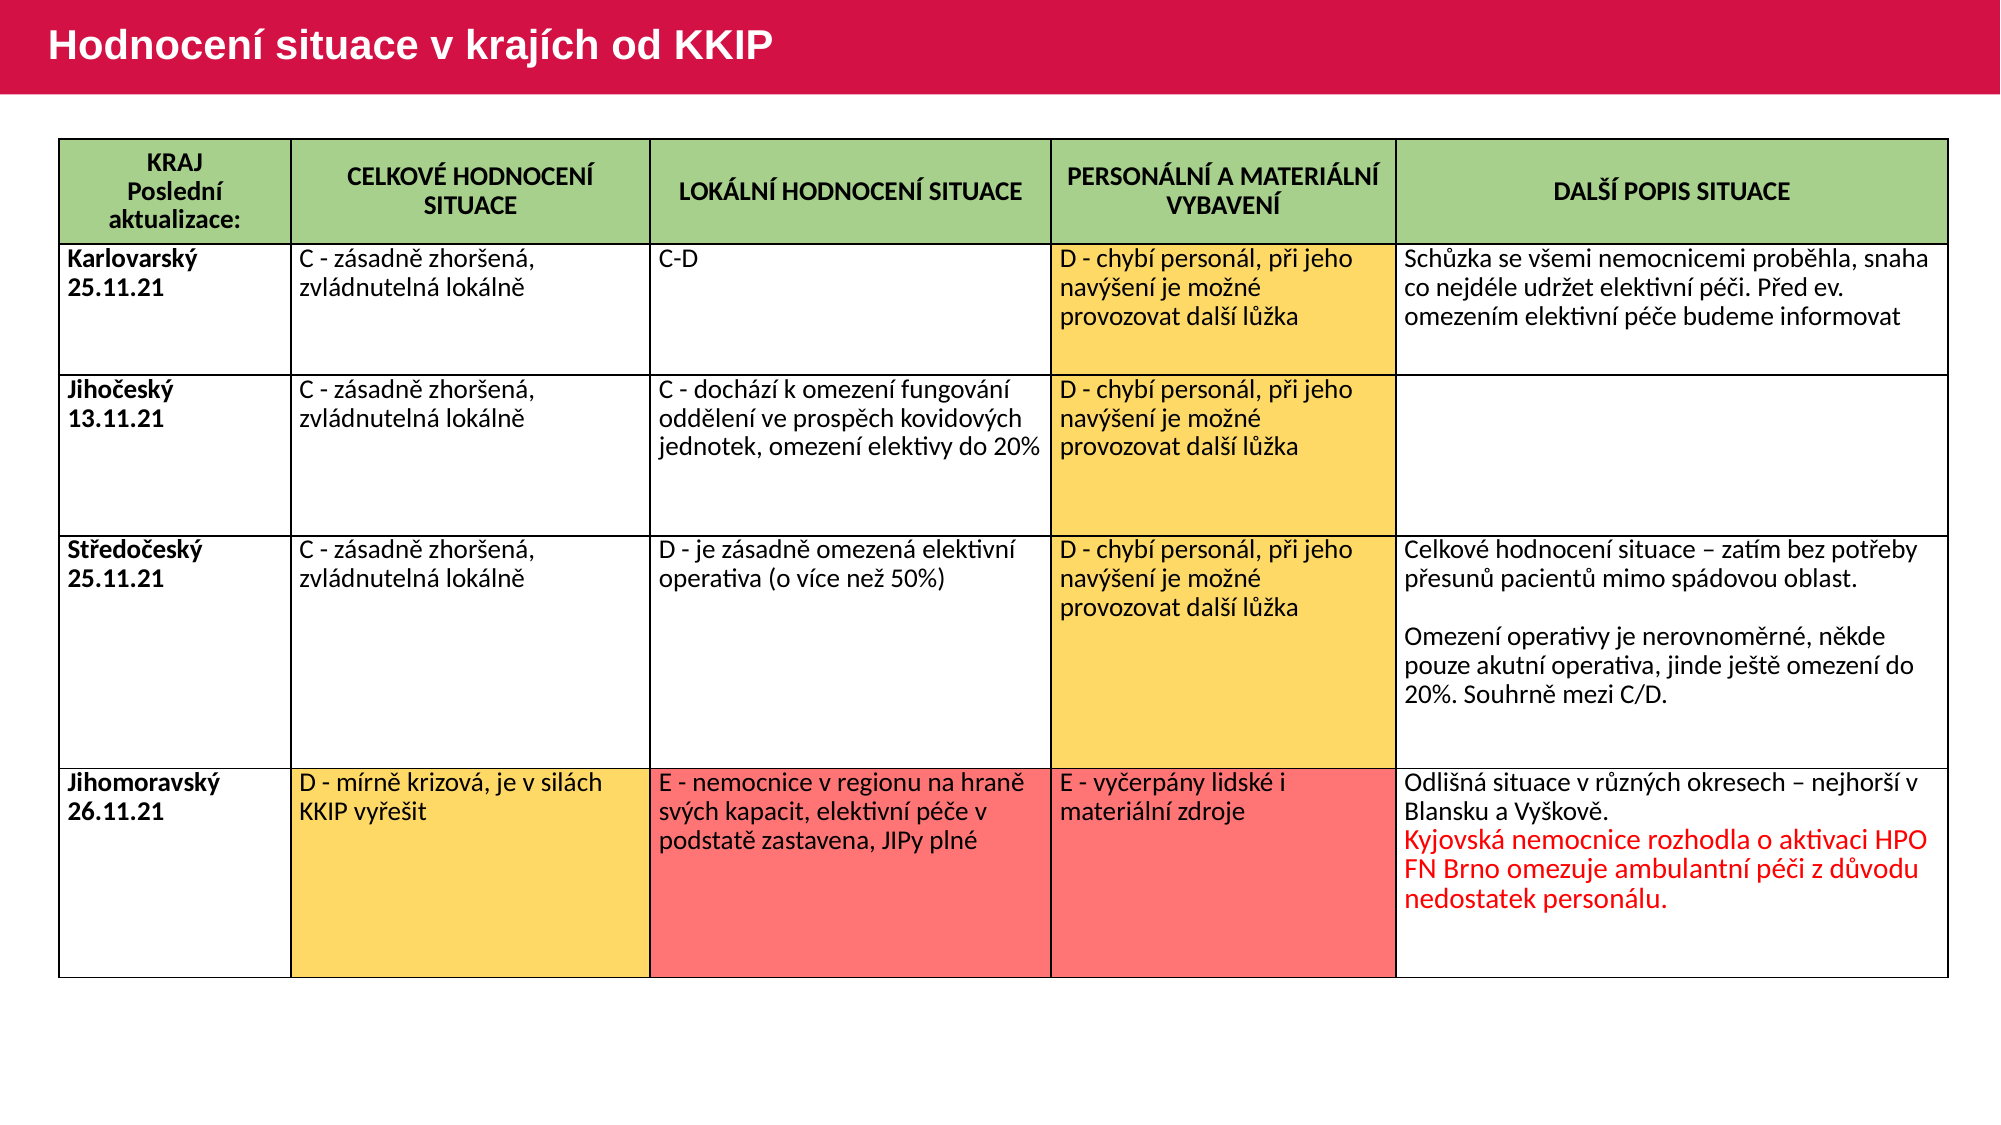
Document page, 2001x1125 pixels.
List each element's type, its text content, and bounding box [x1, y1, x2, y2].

table_header PERSONÁLNÍ A MATERIÁLNÍ VYBAVENÍ [1052, 140, 1395, 243]
table_cell Schůzka se všemi nemocnicemi proběhla, snaha co nejdéle udržet elektivní péči. Před ev. omezením elektivní péče budeme informovat [1397, 245, 1947, 374]
table_cell D - mírně krizová, je v silách KKIP vyřešit [292, 769, 649, 977]
table_cell D - chybí personál, při jeho navýšení je možné provozovat další lůžka [1052, 245, 1395, 374]
table_header KRAJ Poslední aktualizace: [60, 140, 290, 243]
table_header LOKÁLNÍ HODNOCENÍ SITUACE [651, 140, 1050, 243]
table_cell D - chybí personál, při jeho navýšení je možné provozovat další lůžka [1052, 376, 1395, 535]
table_cell E - vyčerpány lidské i materiální zdroje [1052, 769, 1395, 977]
title Hodnocení situace v krajích od KKIP [32, 0, 1254, 94]
table_cell C - zásadně zhoršená, zvládnutelná lokálně [292, 245, 649, 374]
table_cell C-D [651, 245, 1050, 374]
table_cell E - nemocnice v regionu na hraně svých kapacit, elektivní péče v podstatě zastavena, JIPy plné [651, 769, 1050, 977]
table_cell Středočeský 25.11.21 [60, 537, 290, 768]
table_cell Karlovarský 25.11.21 [60, 245, 290, 374]
table_cell C - zásadně zhoršená, zvládnutelná lokálně [292, 376, 649, 535]
table_cell D - je zásadně omezená elektivní operativa (o více než 50%) [651, 537, 1050, 768]
table_cell D - chybí personál, při jeho navýšení je možné provozovat další lůžka [1052, 537, 1395, 768]
table_cell Jihočeský 13.11.21 [60, 376, 290, 535]
table_cell [1397, 376, 1947, 535]
table_cell C - dochází k omezení fungování oddělení ve prospěch kovidových jednotek, omezení elektivy do 20% [651, 376, 1050, 535]
table_cell Celkové hodnocení situace – zatím bez potřeby přesunů pacientů mimo spádovou oblast. Omezení operativy je nerovnoměrné, někde pouze akutní operativa, jinde ještě omezení do 20%. Souhrně mezi C/D. [1397, 537, 1947, 768]
table_cell Odlišná situace v různých okresech – nejhorší v Blansku a Vyškově. Kyjovská nemocnice rozhodla o aktivaci HPO FN Brno omezuje ambulantní péči z důvodu nedostatek personálu. [1397, 769, 1947, 977]
table_cell C - zásadně zhoršená, zvládnutelná lokálně [292, 537, 649, 768]
table_cell Jihomoravský 26.11.21 [60, 769, 290, 977]
table_header DALŠÍ POPIS SITUACE [1397, 140, 1947, 243]
table_header CELKOVÉ HODNOCENÍ SITUACE [292, 140, 649, 243]
